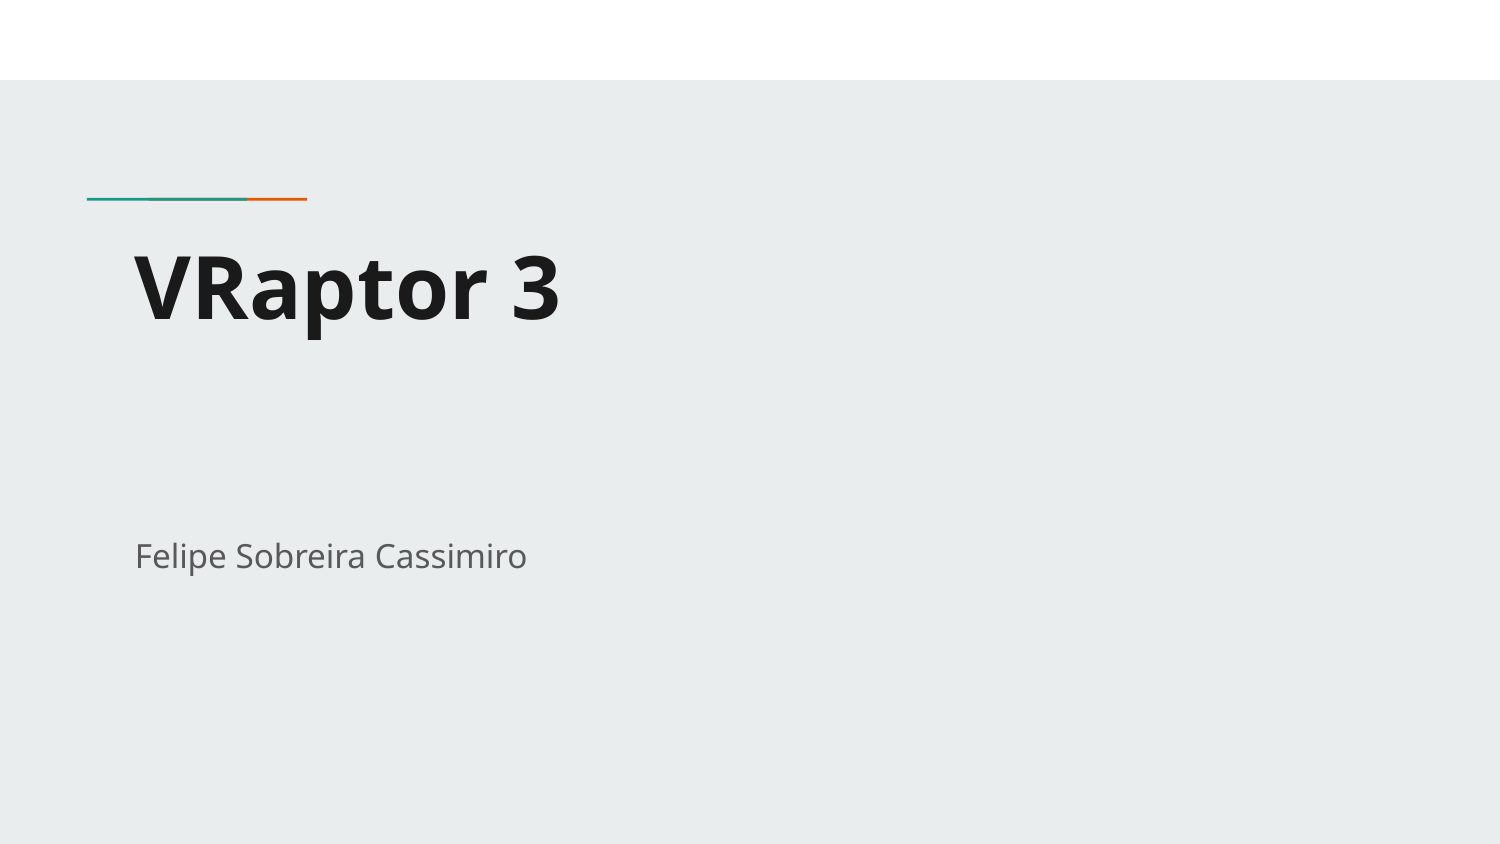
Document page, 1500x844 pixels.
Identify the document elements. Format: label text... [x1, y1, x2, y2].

title VRaptor 3 [119, 216, 1381, 490]
subtitle Felipe Sobreira Cassimiro [119, 520, 1381, 610]
